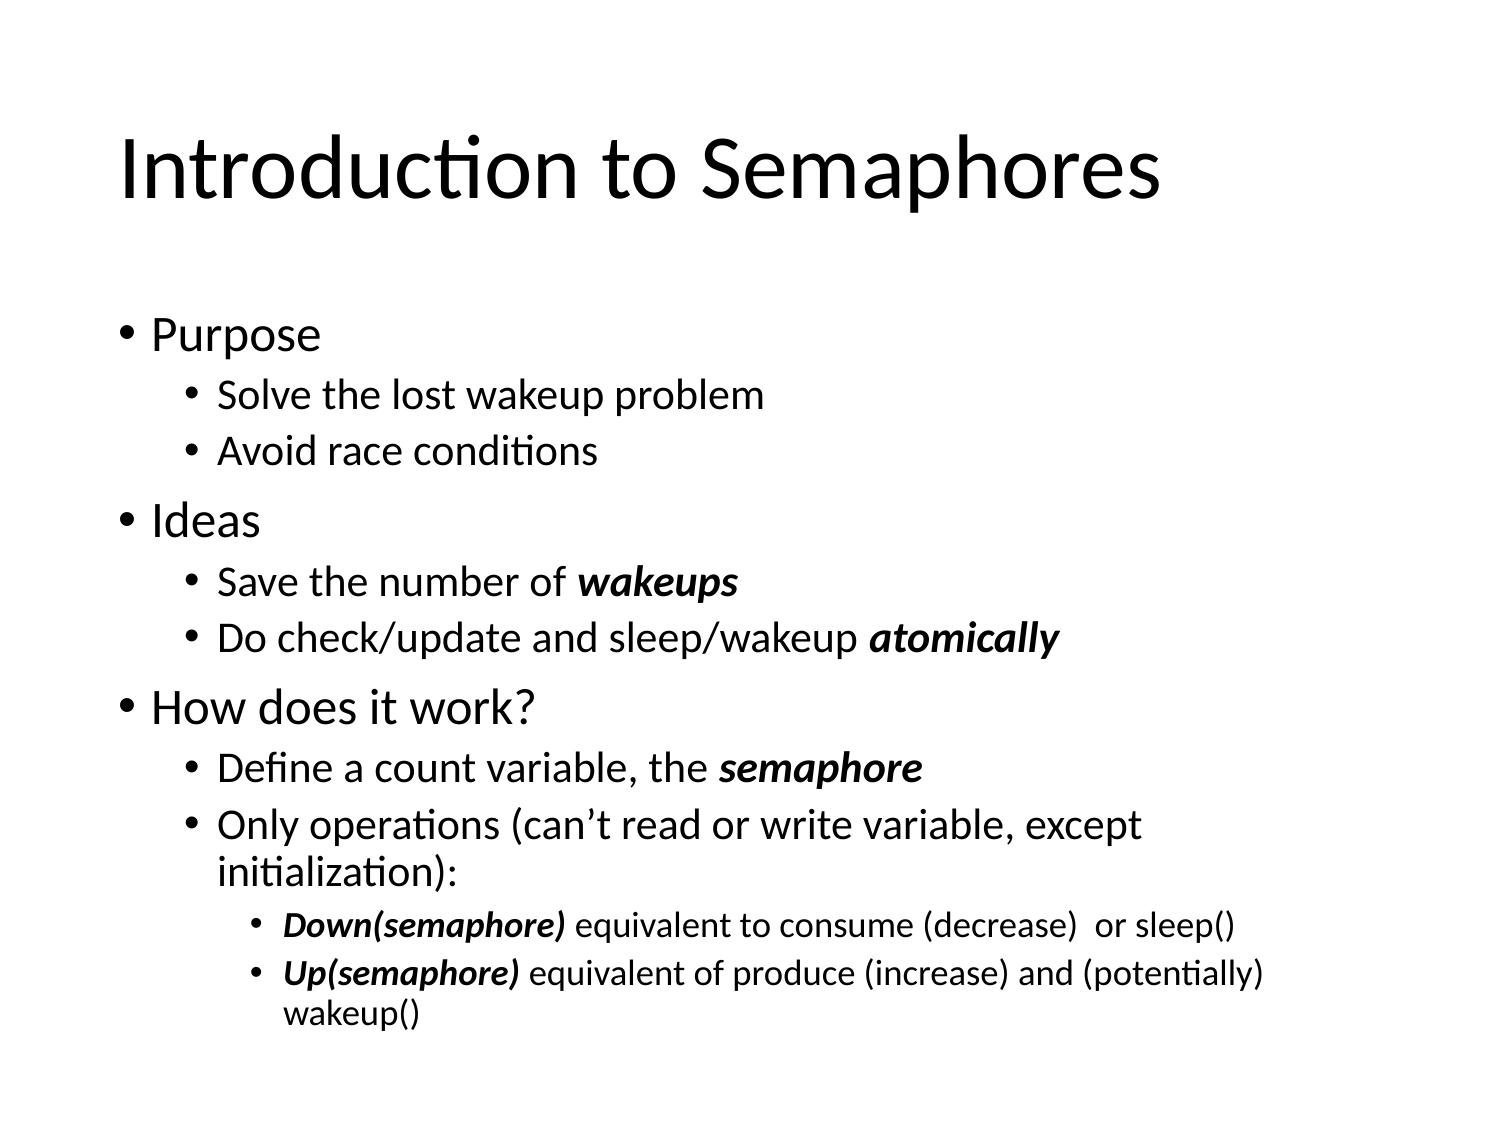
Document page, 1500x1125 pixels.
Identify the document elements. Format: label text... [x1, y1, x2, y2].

list Purpose Solve the lost wakeup problem Avoid race conditions Ideas Save the number of wakeups Do check/update and sleep/wakeup atomically How does it work? Define a count variable, the semaphore Only operations (can’t read or write variable, except initialization): Down(semaphore) equivalent to consume (decrease) or sleep() Up(semaphore) equivalent of produce (increase) and (potentially) wakeup() [103, 299, 1397, 1046]
title Introduction to Semaphores [103, 59, 1397, 278]
